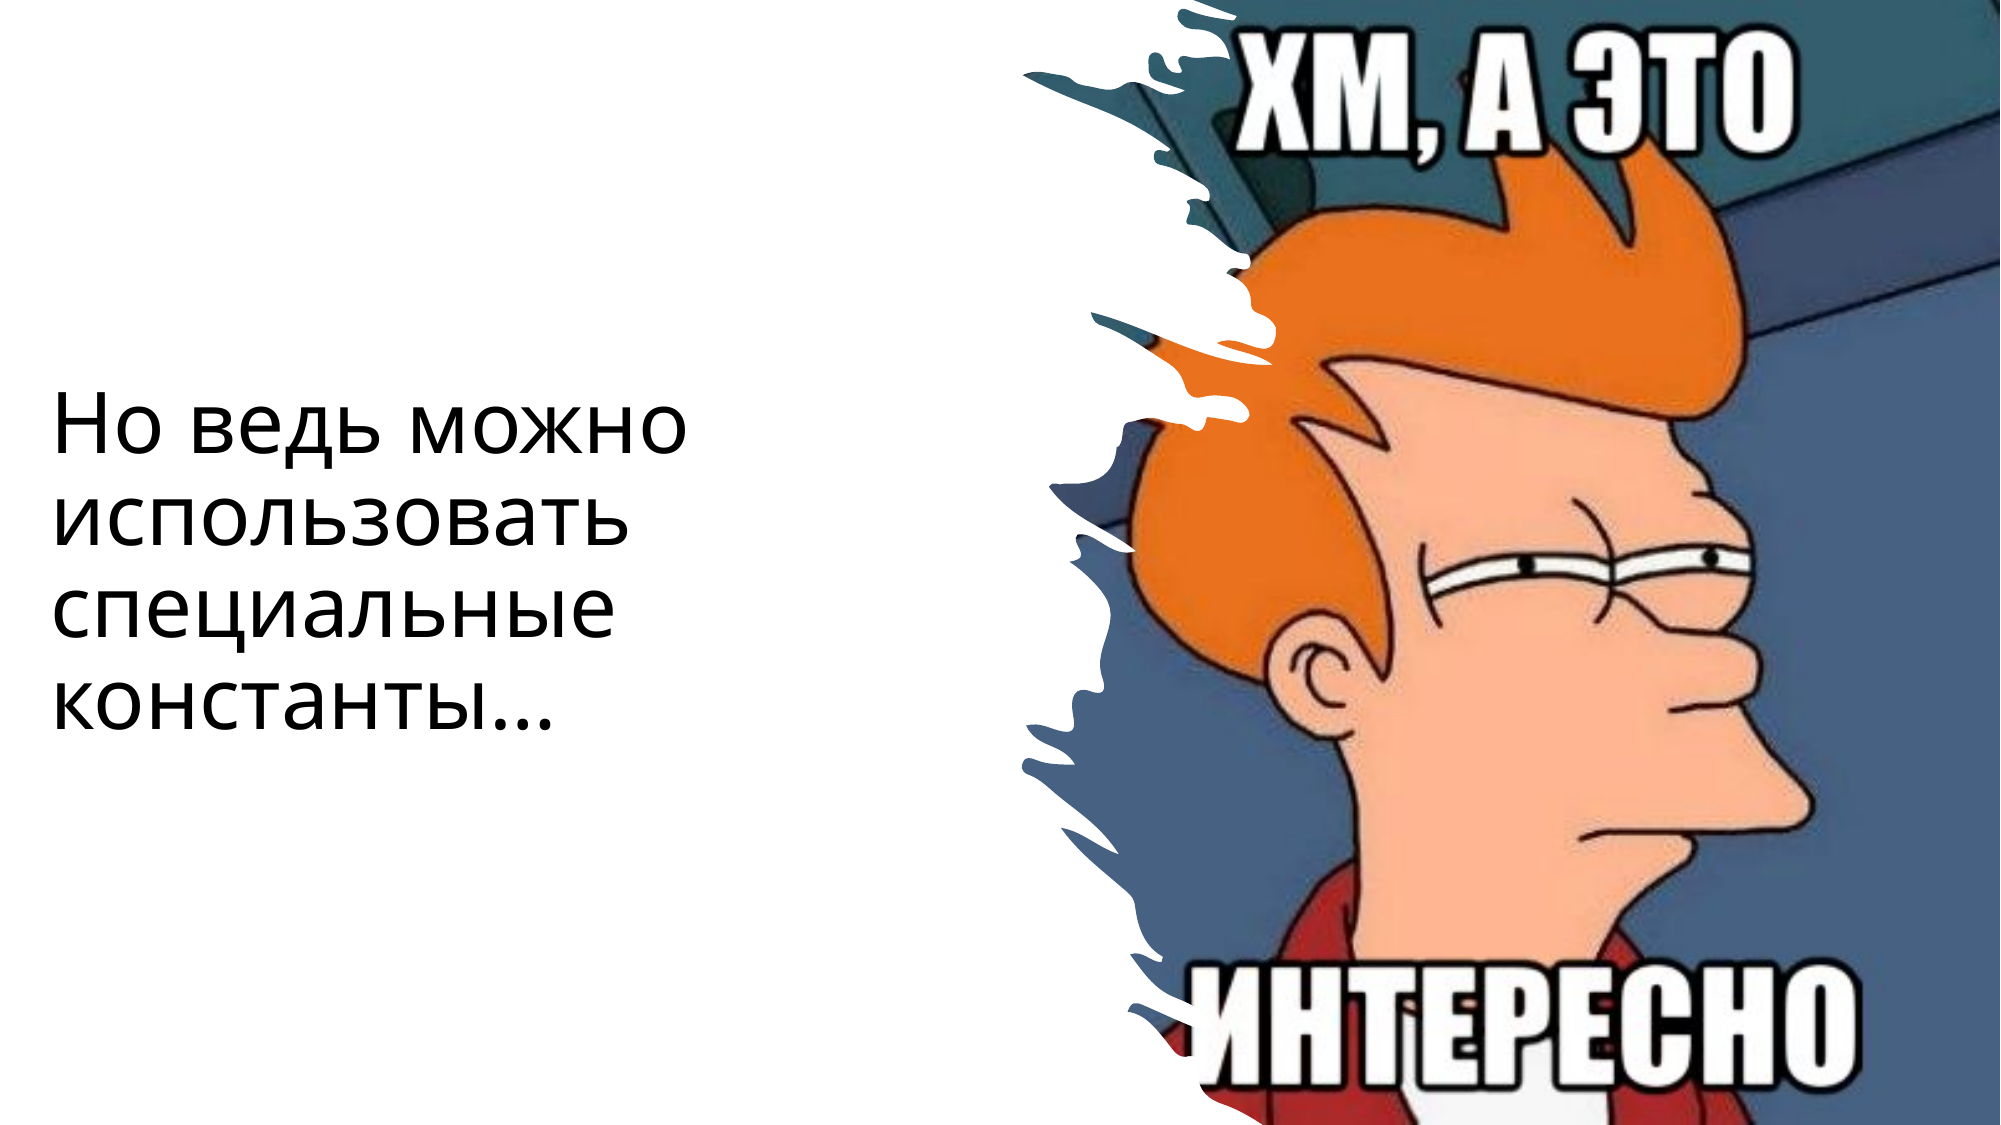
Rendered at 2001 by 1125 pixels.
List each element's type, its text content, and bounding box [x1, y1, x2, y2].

picture [1021, 0, 2000, 1125]
title Но ведь можно использовать специальные константы… [35, 368, 1021, 756]
